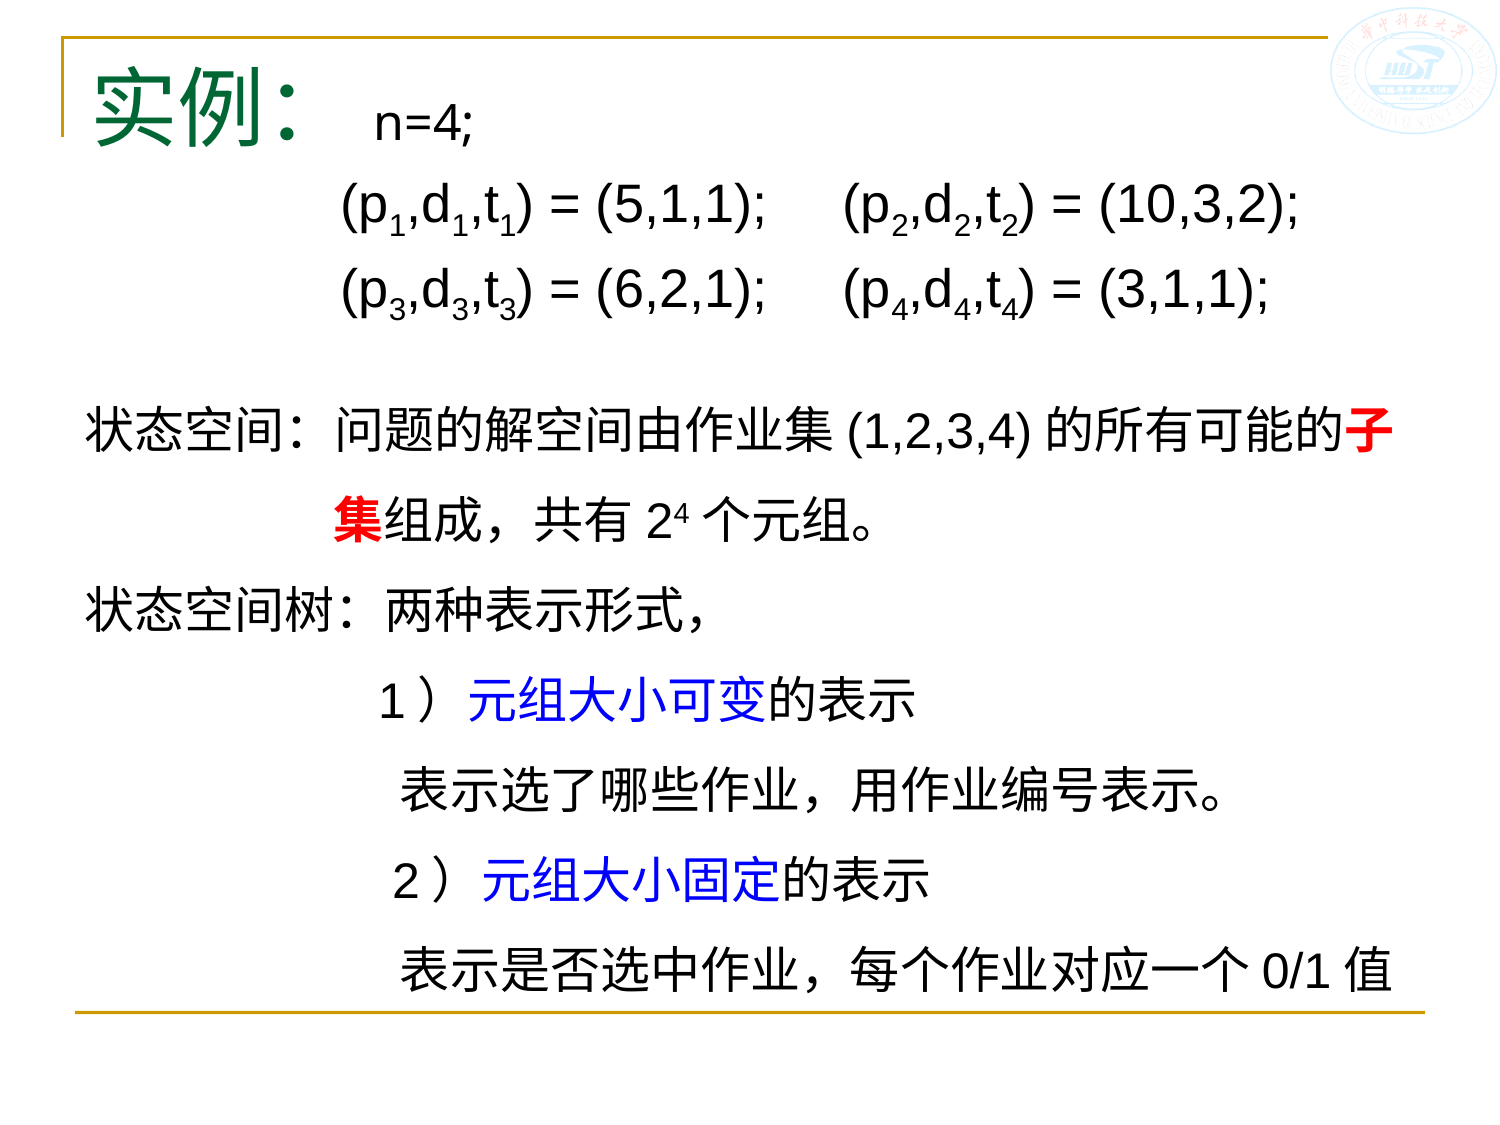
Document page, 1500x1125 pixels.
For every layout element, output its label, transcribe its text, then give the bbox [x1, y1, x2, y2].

title 实例：n=4; [75, 45, 1425, 233]
list (p1,d1,t1) = (5,1,1); (p2,d2,t2) = (10,3,2); (p3,d3,t3) = (6,2,1); (p4,d4,t4) = (3,1,1); [265, 160, 1412, 338]
text_box 状态空间：问题的解空间由作业集(1,2,3,4)的所有可能的子集组成，共有24个元组。 状态空间树：两种表示形式， 1）元组大小可变的表示 表示选了哪些作业，用作业编号表示。 2）元组大小固定的表示 表示是否选中作业，每个作业对应一个0/1值 [69, 361, 1452, 941]
